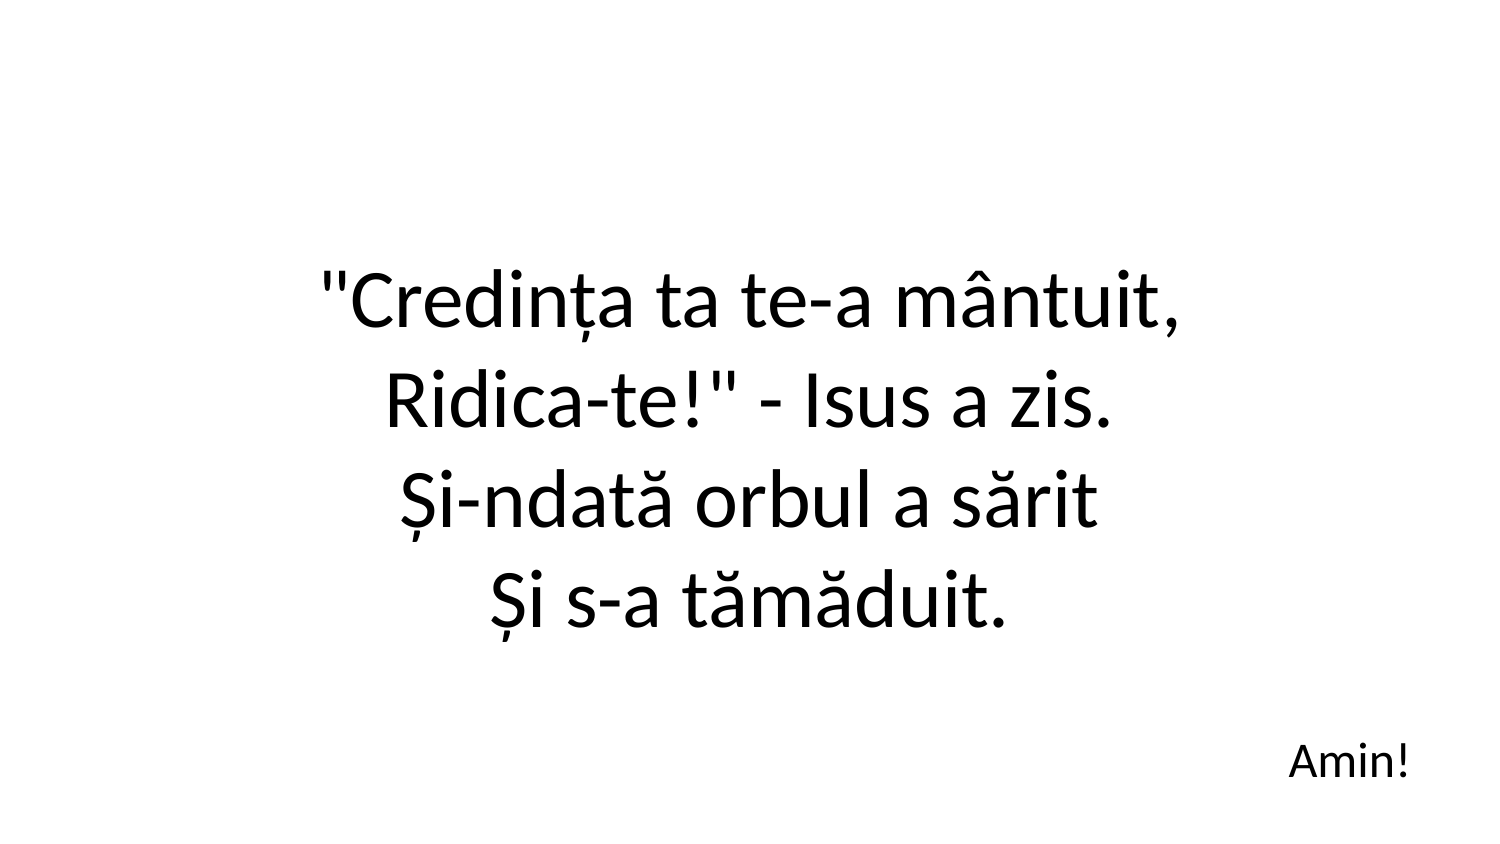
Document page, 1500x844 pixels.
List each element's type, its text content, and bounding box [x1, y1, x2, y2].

text_box "Credința ta te-a mântuit, Ridica-te!" - Isus a zis. Și-ndată orbul a sărit Și s-a tămăduit. [302, 192, 1198, 652]
text_box Amin! [1273, 674, 1427, 795]
